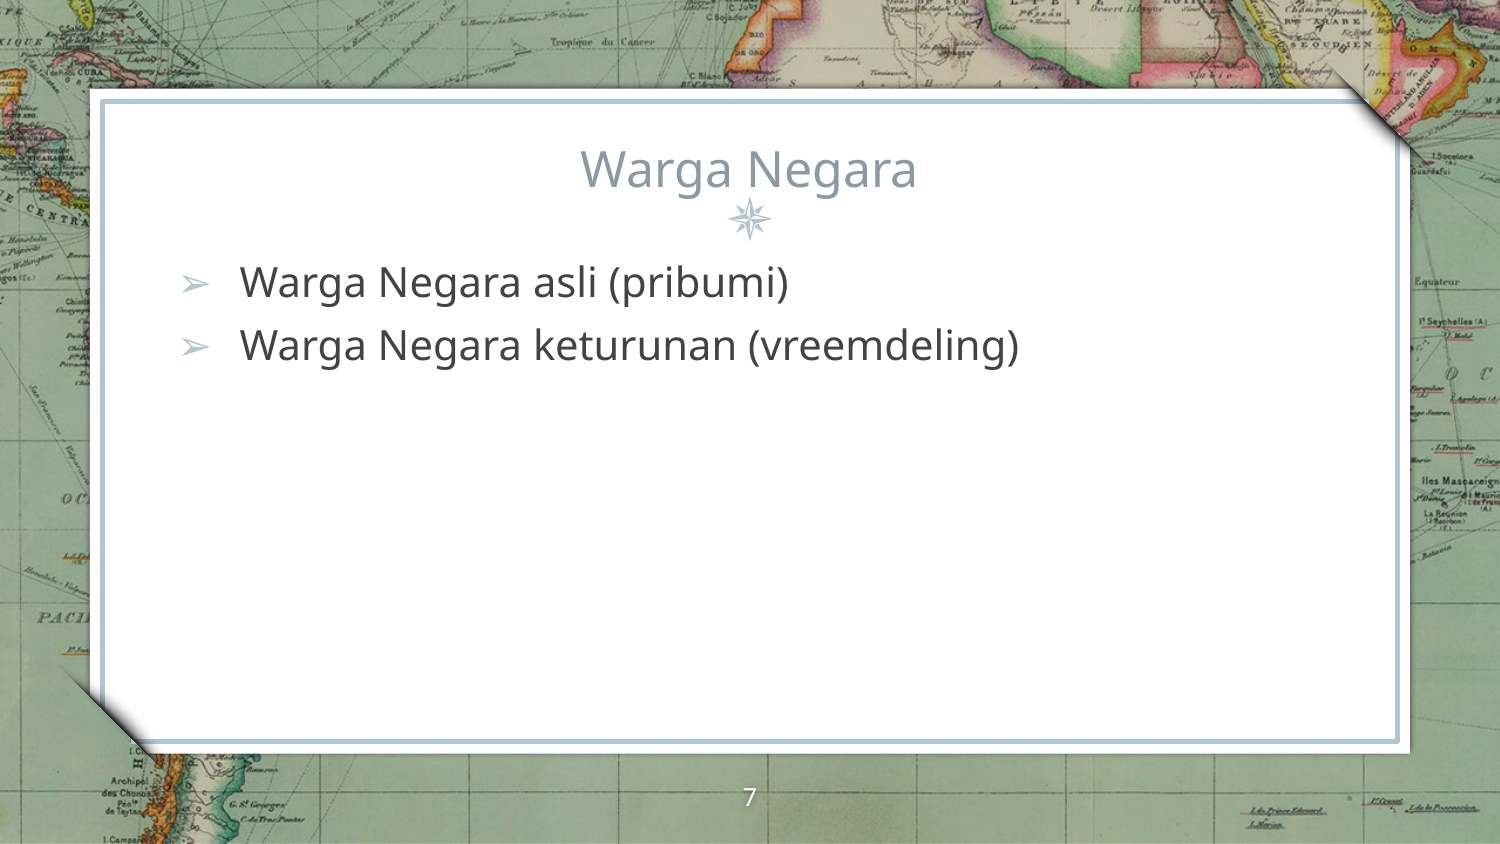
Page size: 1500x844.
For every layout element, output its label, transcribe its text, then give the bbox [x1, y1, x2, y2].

title Warga Negara [164, 101, 1336, 198]
slide_number ‹#› [705, 753, 795, 844]
picture [0, 0, 1500, 844]
list Warga Negara asli (pribumi) Warga Negara keturunan (vreemdeling) [164, 256, 1336, 740]
